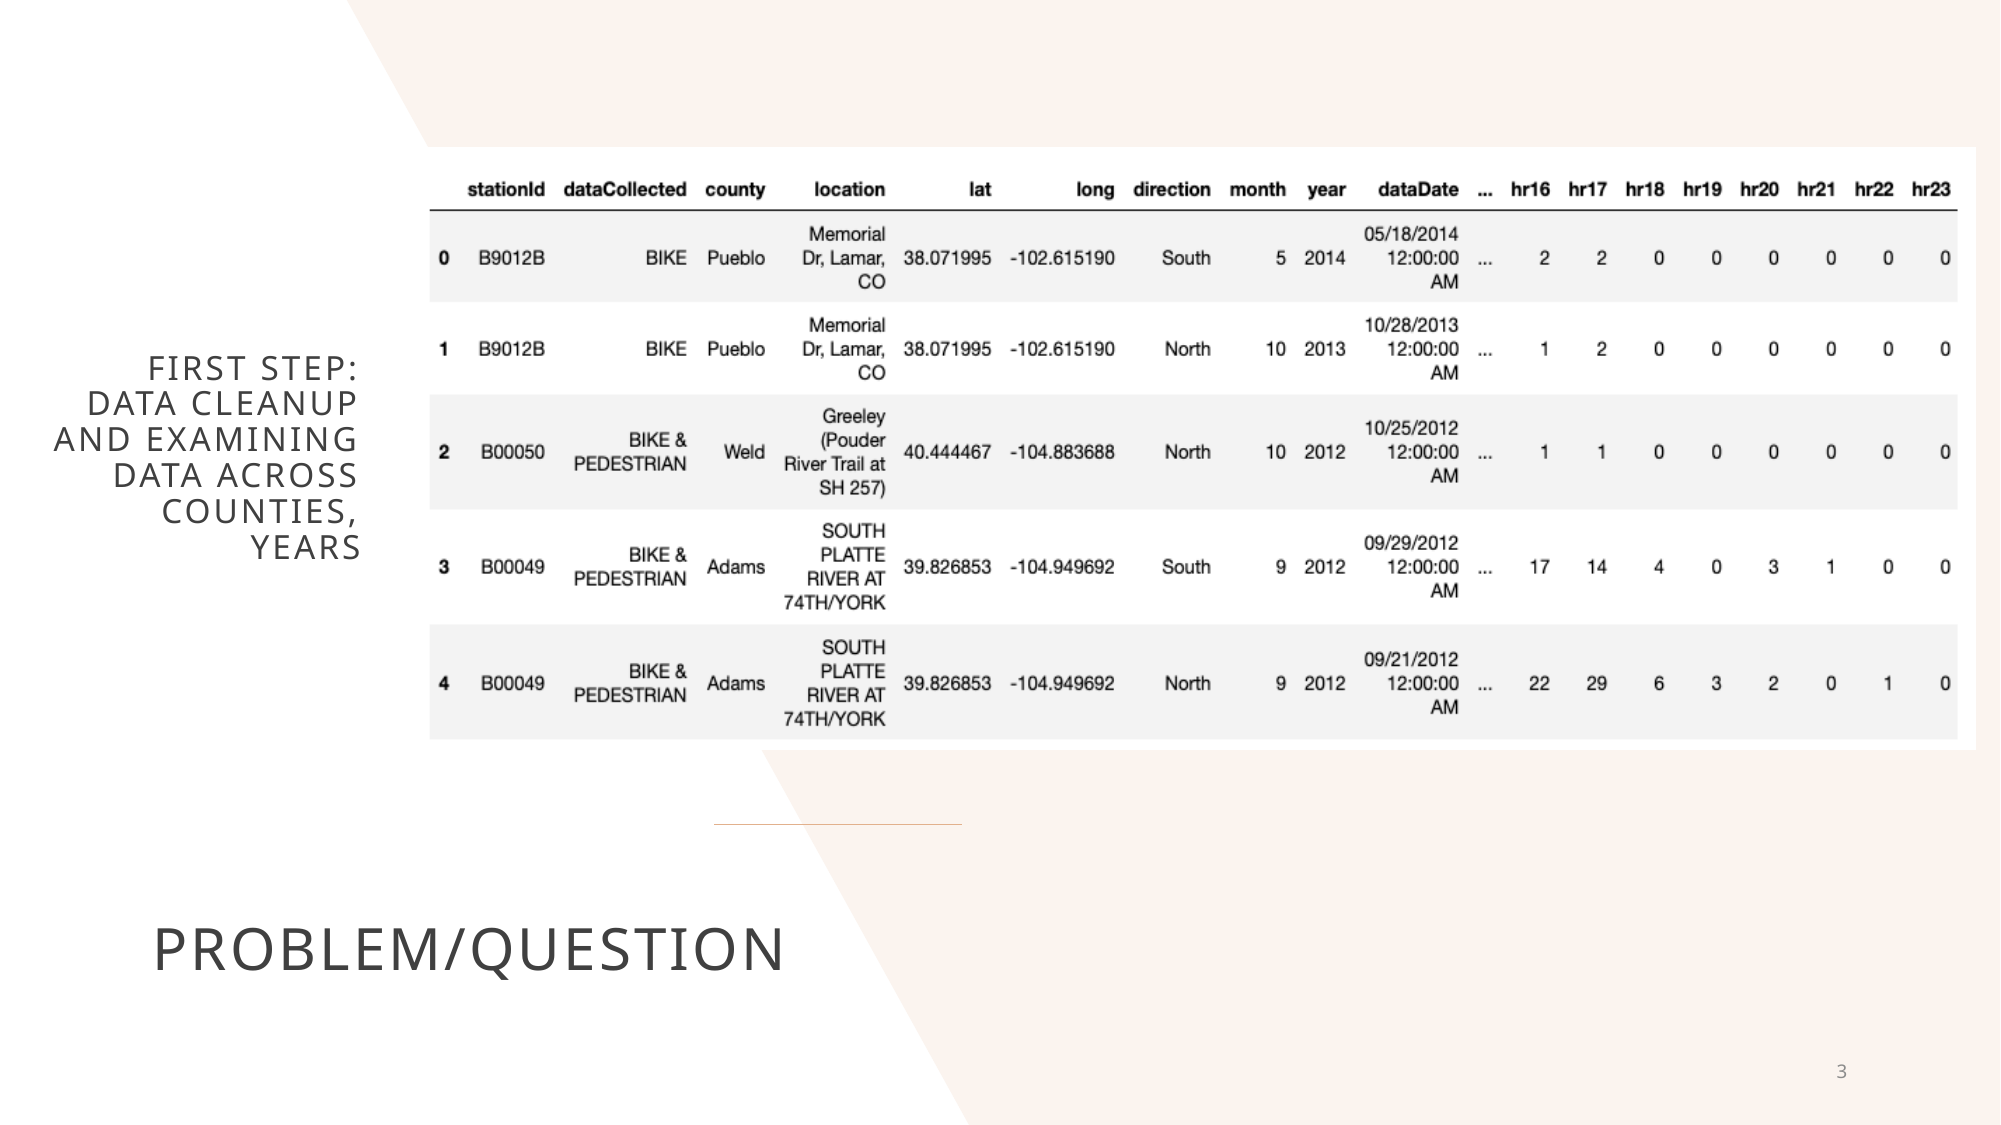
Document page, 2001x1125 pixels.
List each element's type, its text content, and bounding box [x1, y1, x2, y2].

list FIRST STEP: Data cleanup and examining data across counties, years [24, 242, 376, 675]
title Problem/question [137, 903, 808, 1000]
slide_number 3 [1773, 1042, 1863, 1103]
picture [423, 147, 1976, 750]
